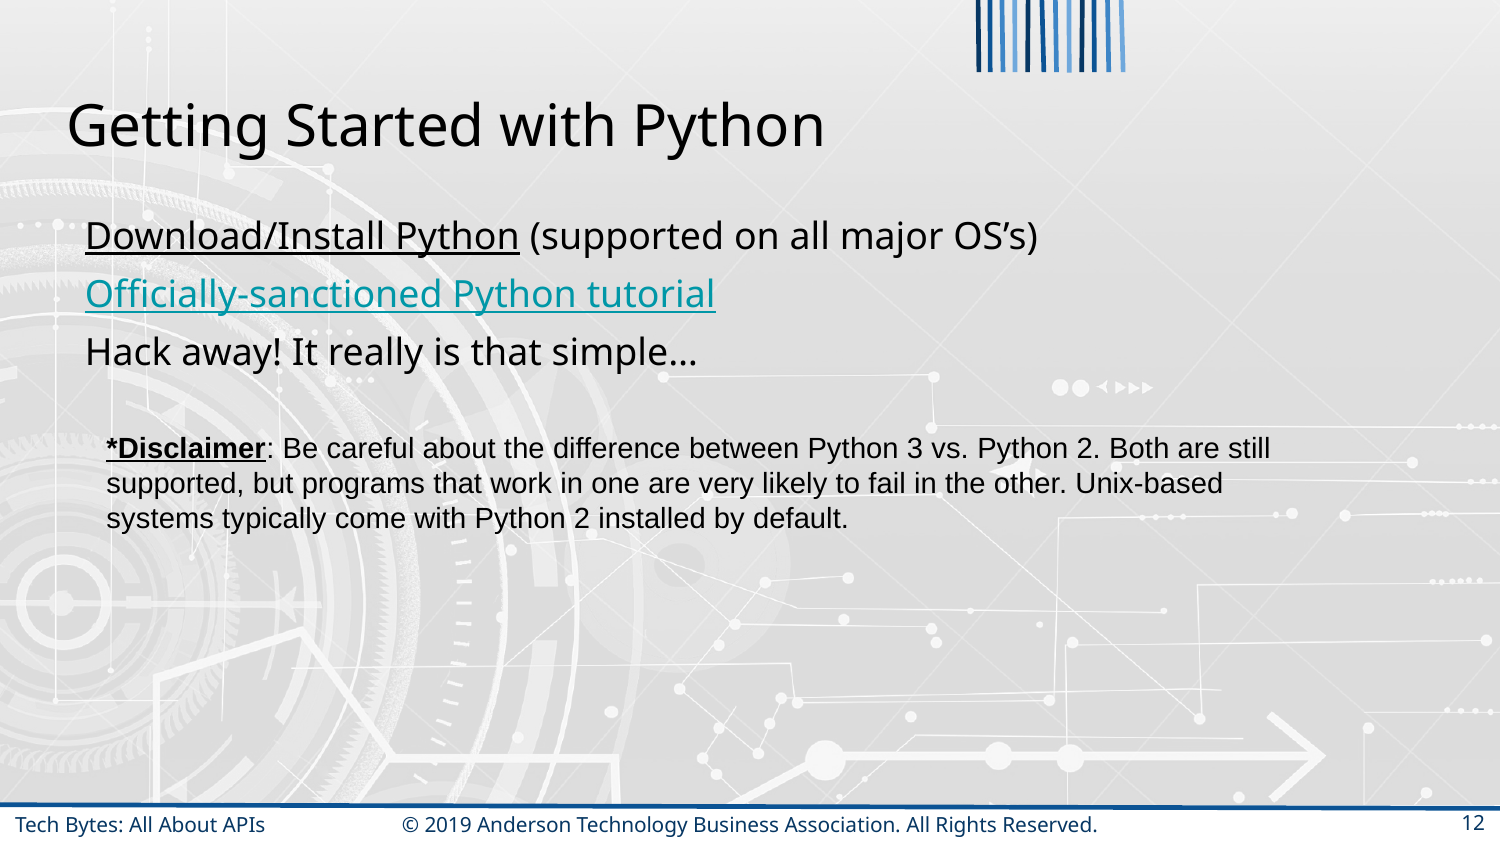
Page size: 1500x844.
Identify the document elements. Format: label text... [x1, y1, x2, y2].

text_box *Disclaimer: Be careful about the difference between Python 3 vs. Python 2. Both are still supported, but programs that work in one are very likely to fail in the other. Unix-based systems typically come with Python 2 installed by default. [91, 421, 1299, 542]
list Download/Install Python (supported on all major OS’s) Officially-sanctioned Python tutorial Hack away! It really is that simple… [51, 189, 1449, 370]
slide_number 12 [1410, 791, 1500, 844]
title Getting Started with Python [51, 72, 1449, 167]
